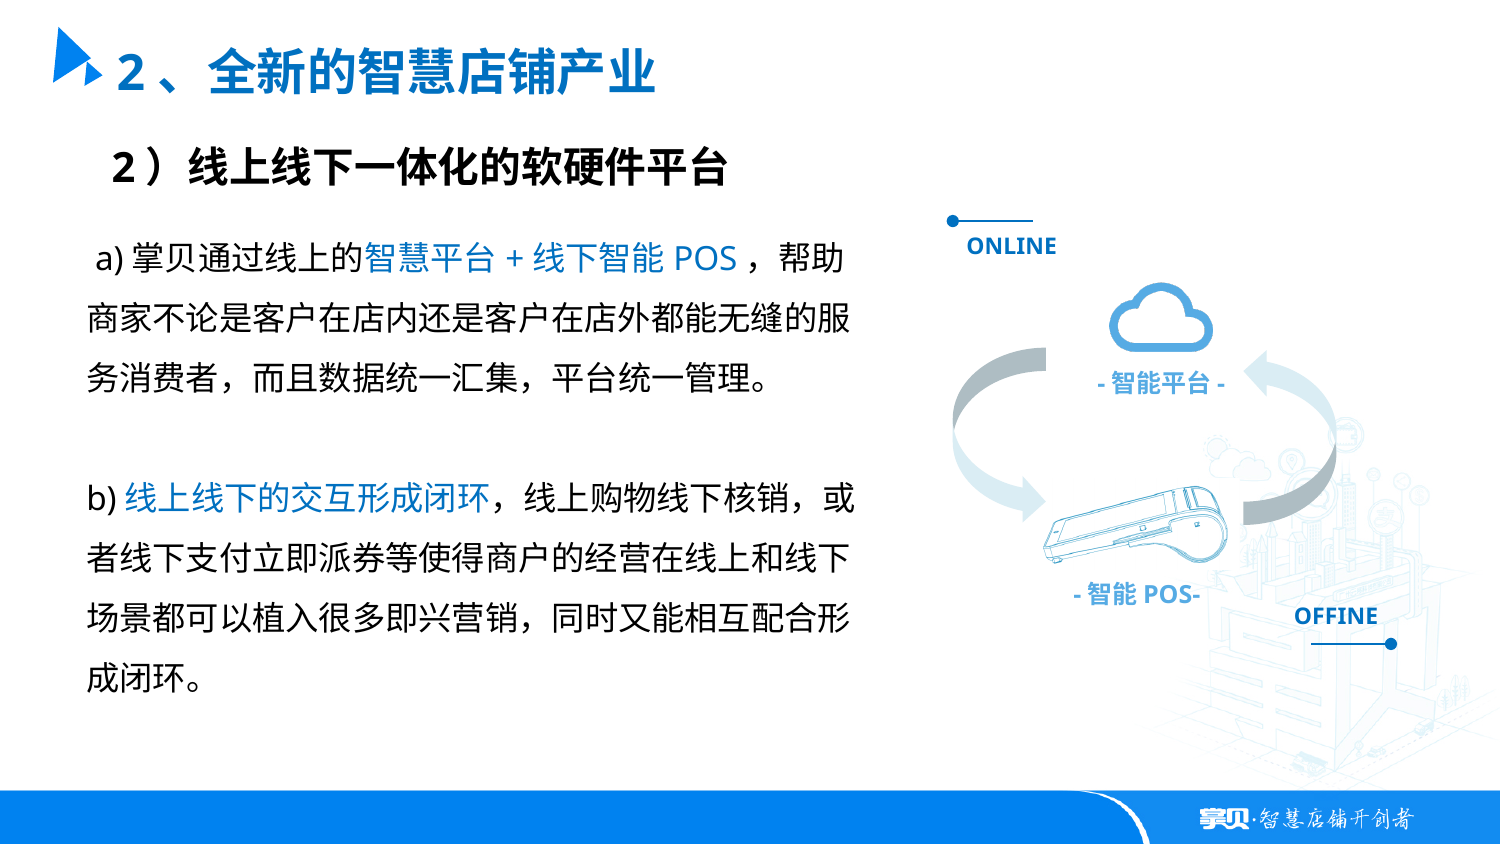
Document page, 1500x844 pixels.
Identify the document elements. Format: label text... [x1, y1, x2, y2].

text_box a)掌贝通过线上的智慧平台+线下智能POS，帮助商家不论是客户在店内还是客户在店外都能无缝的服务消费者，而且数据统一汇集，平台统一管理。 b)线上线下的交互形成闭环，线上购物线下核销，或者线下支付立即派券等使得商户的经营在线上和线下场景都可以植入很多即兴营销，同时又能相互配合形成闭环。 [71, 210, 887, 704]
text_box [55, 3, 671, 110]
picture [0, 0, 1500, 844]
text_box 2）线上线下一体化的软硬件平台 [96, 133, 745, 199]
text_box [950, 220, 1395, 645]
